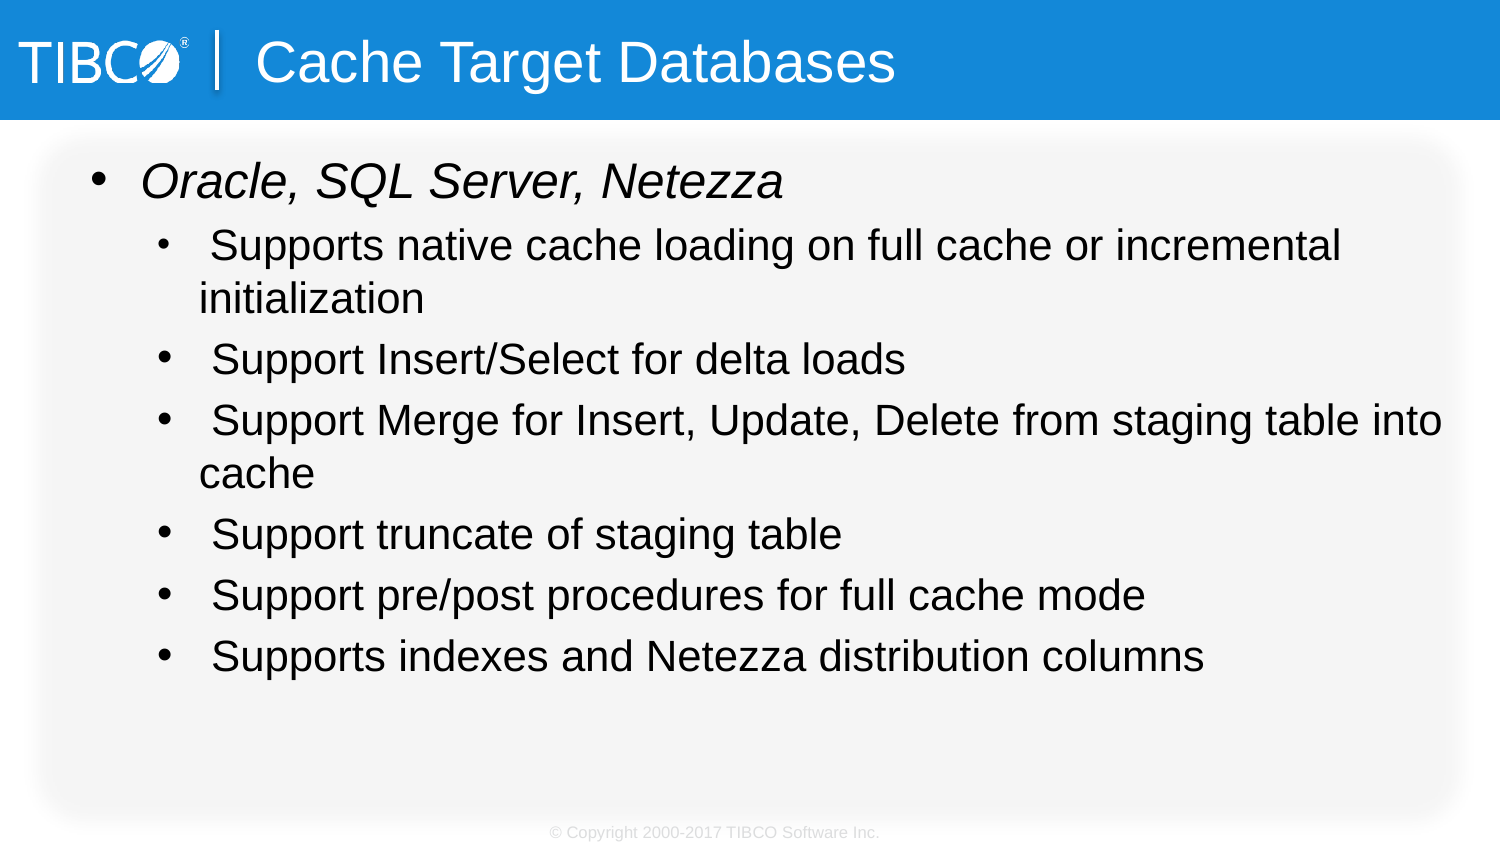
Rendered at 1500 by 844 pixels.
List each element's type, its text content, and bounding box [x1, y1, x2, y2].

text_box [38, 127, 1462, 814]
list Oracle, SQL Server, Netezza Supports native cache loading on full cache or incremental initialization Support Insert/Select for delta loads Support Merge for Insert, Update, Delete from staging table into cache Support truncate of staging table Support pre/post procedures for full cache mode Supports indexes and Netezza distribution columns [75, 140, 1475, 779]
title Cache Target Databases [240, 16, 1487, 103]
footer © Copyright 2000-2017 TIBCO Software Inc. [477, 809, 953, 844]
